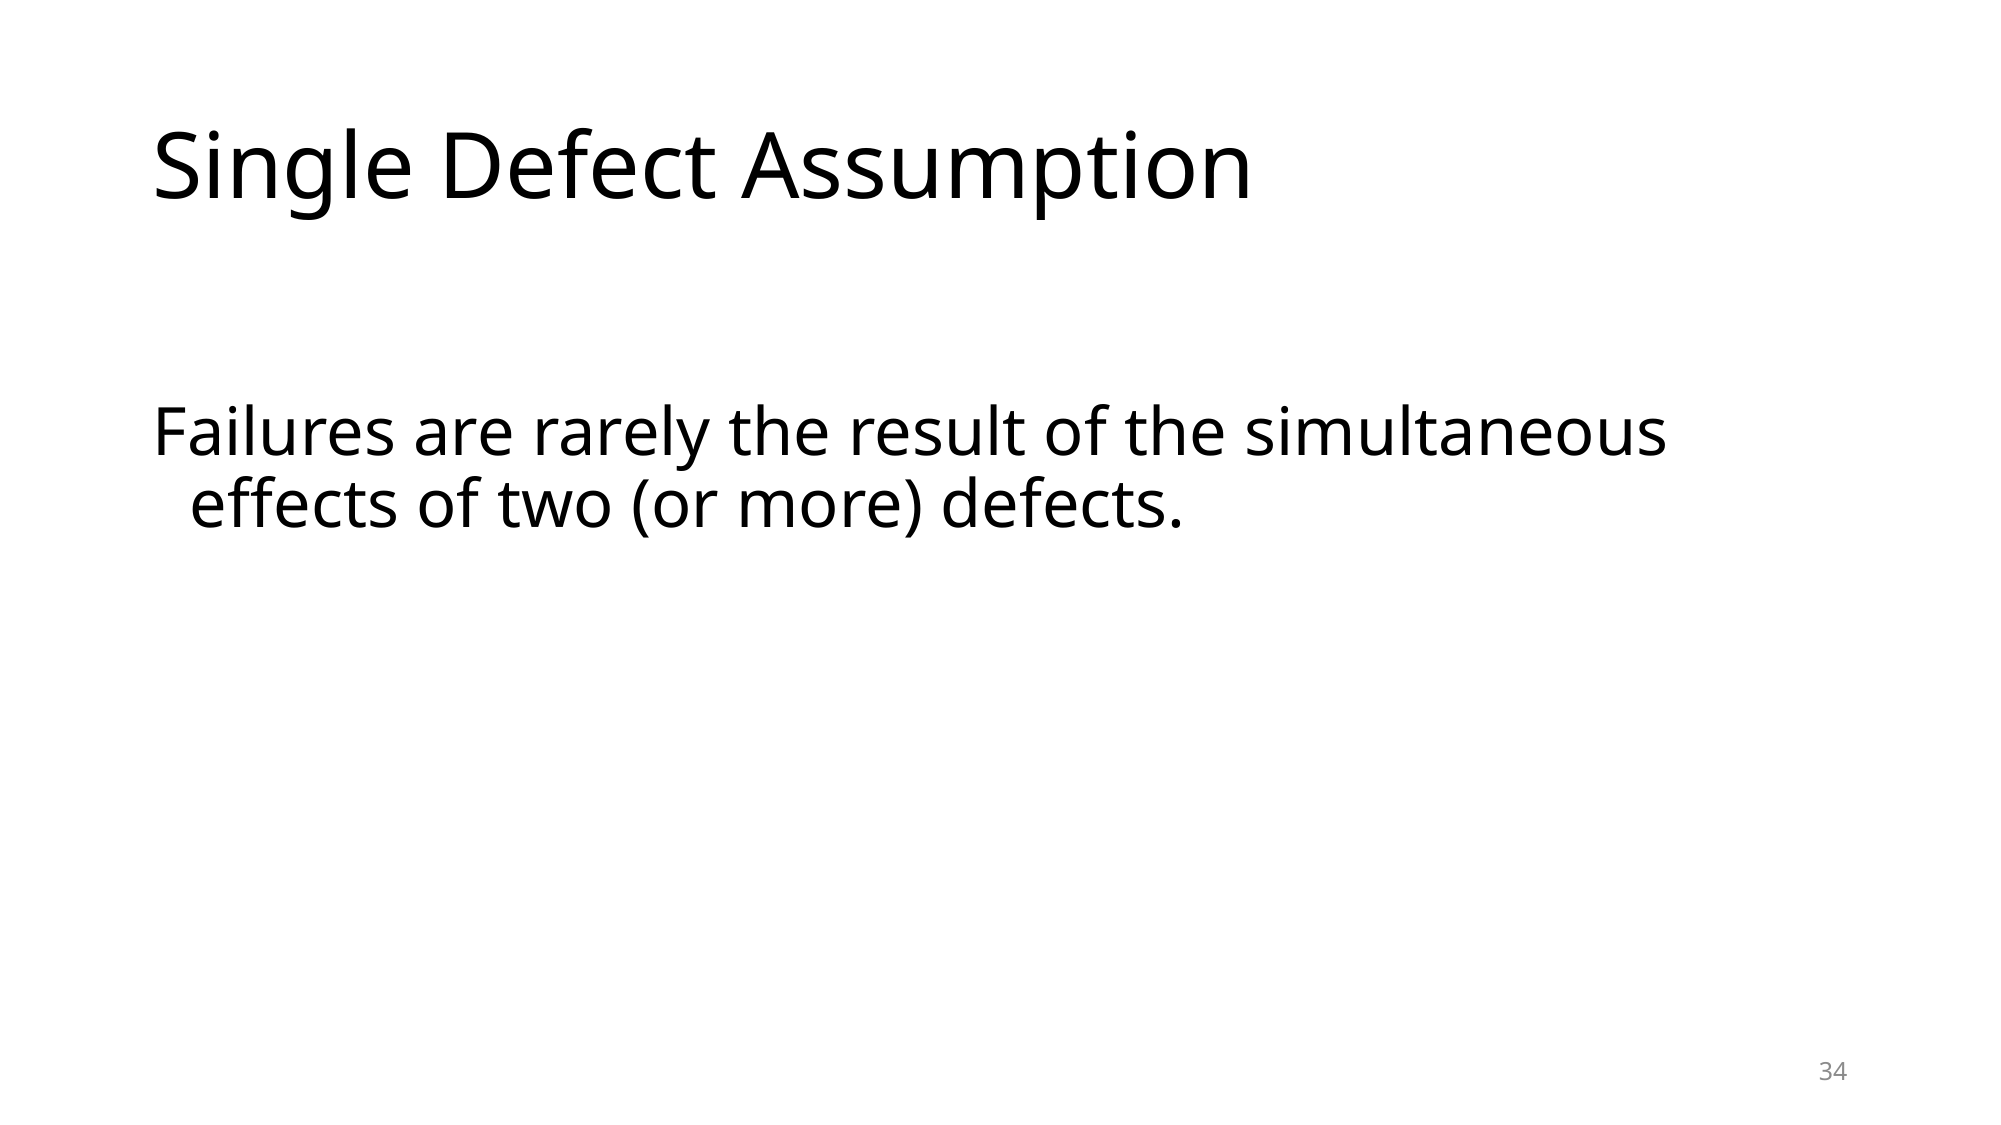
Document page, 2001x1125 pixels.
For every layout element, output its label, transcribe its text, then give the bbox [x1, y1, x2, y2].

title Single Defect Assumption [137, 59, 1863, 278]
slide_number 34 [1412, 1042, 1863, 1103]
list Failures are rarely the result of the simultaneous effects of two (or more) defects. [137, 299, 1863, 1014]
